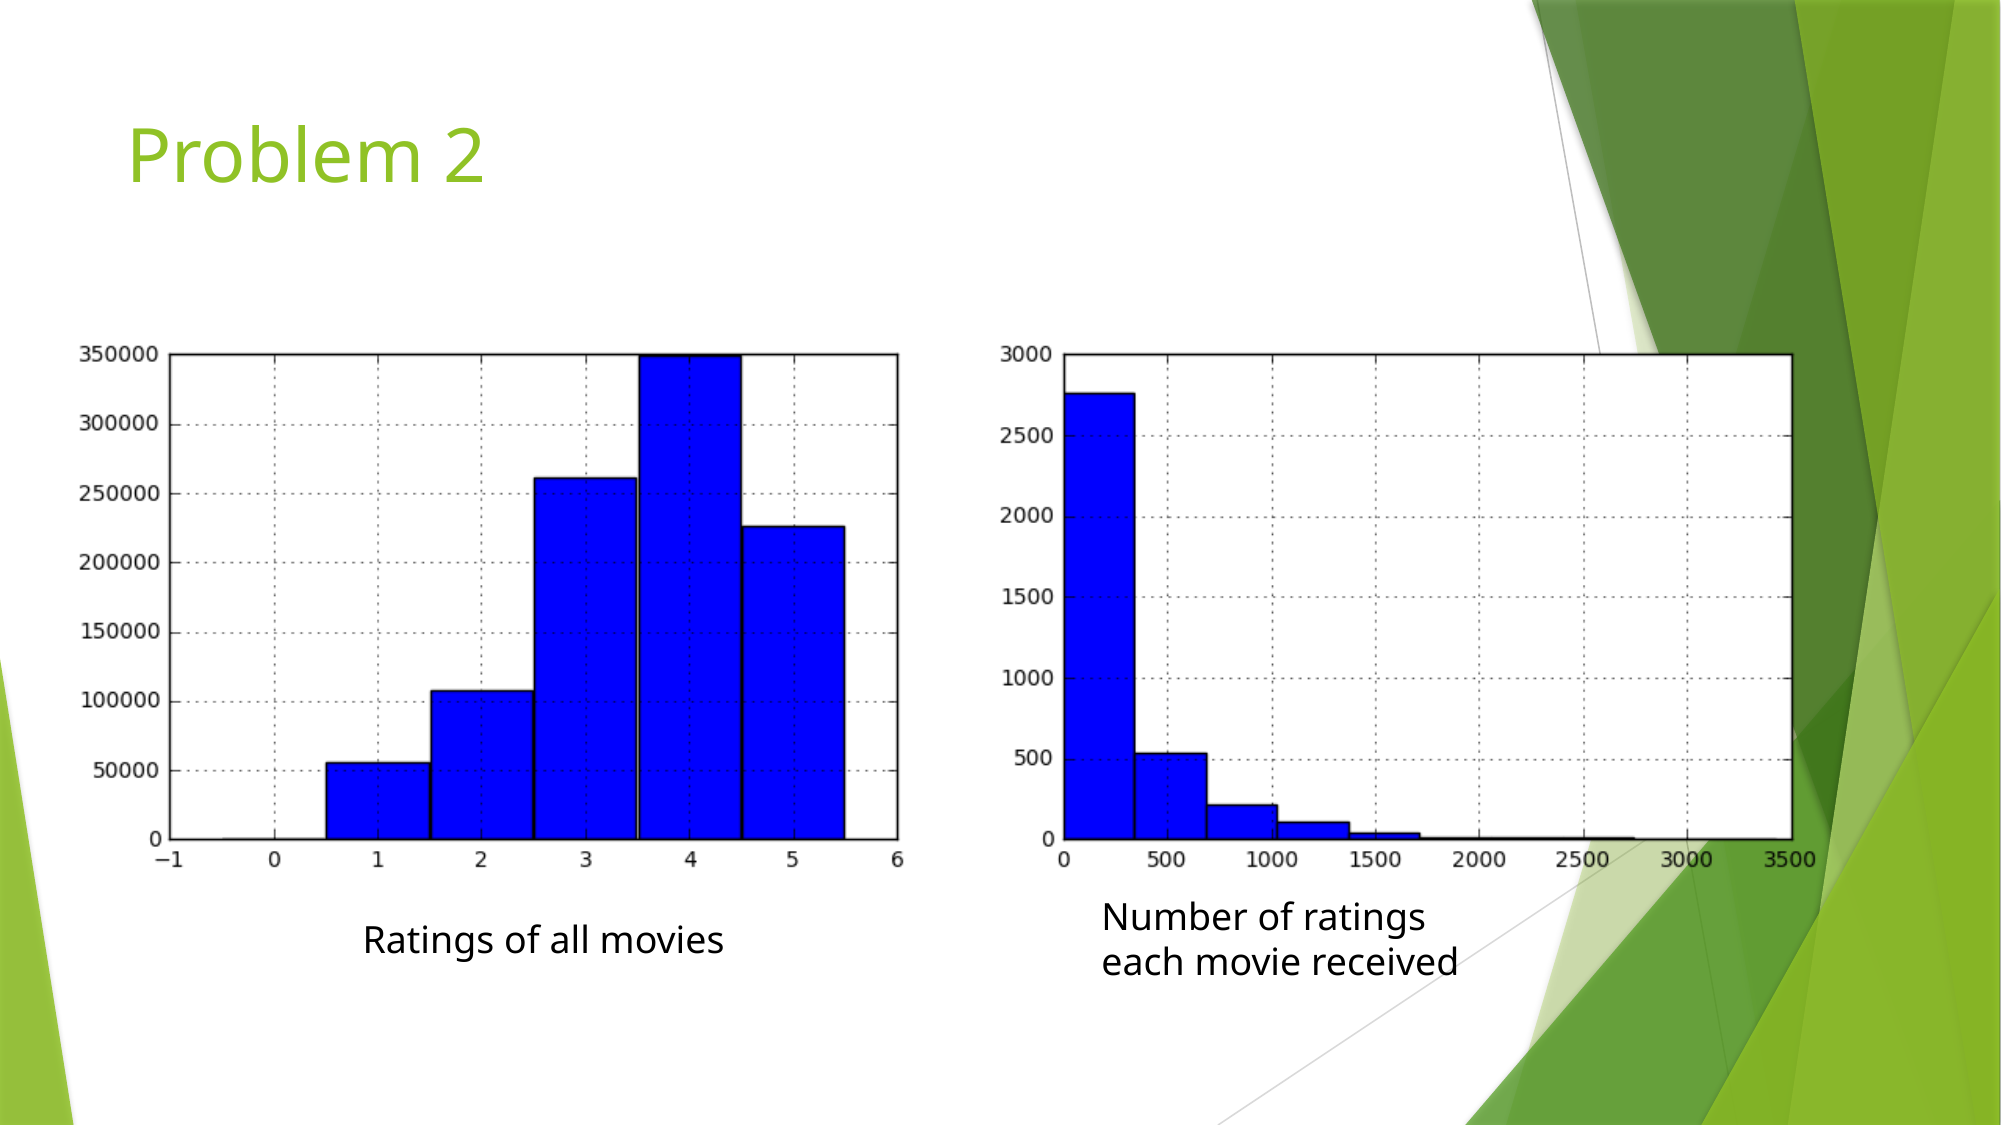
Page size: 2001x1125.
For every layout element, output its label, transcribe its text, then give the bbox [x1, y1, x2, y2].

text_box Ratings of all movies [347, 908, 740, 969]
picture [984, 329, 1834, 887]
title Problem 2 [111, 99, 1522, 317]
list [62, 329, 919, 887]
text_box Number of ratings each movie received [1086, 896, 1522, 991]
